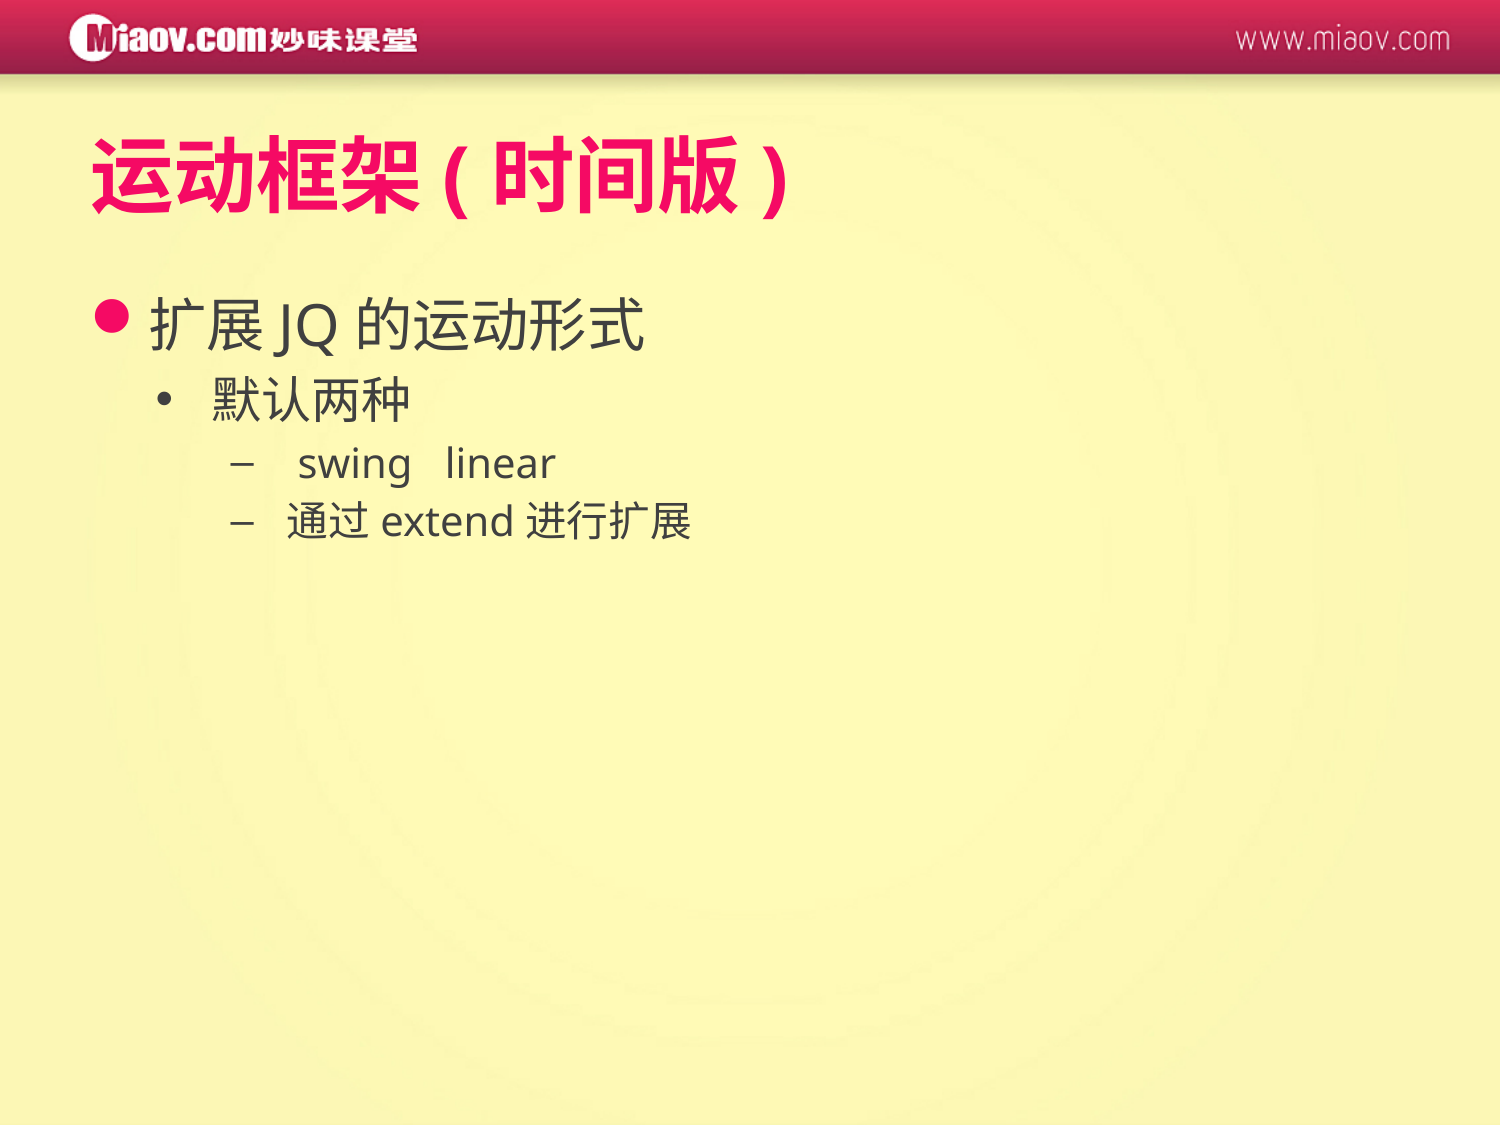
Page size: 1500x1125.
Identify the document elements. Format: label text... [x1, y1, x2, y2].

picture [0, 0, 1500, 1125]
title 运动框架(时间版) [74, 79, 1426, 268]
list 扩展JQ的运动形式 默认两种 swing linear 通过extend进行扩展 [74, 280, 1426, 1024]
